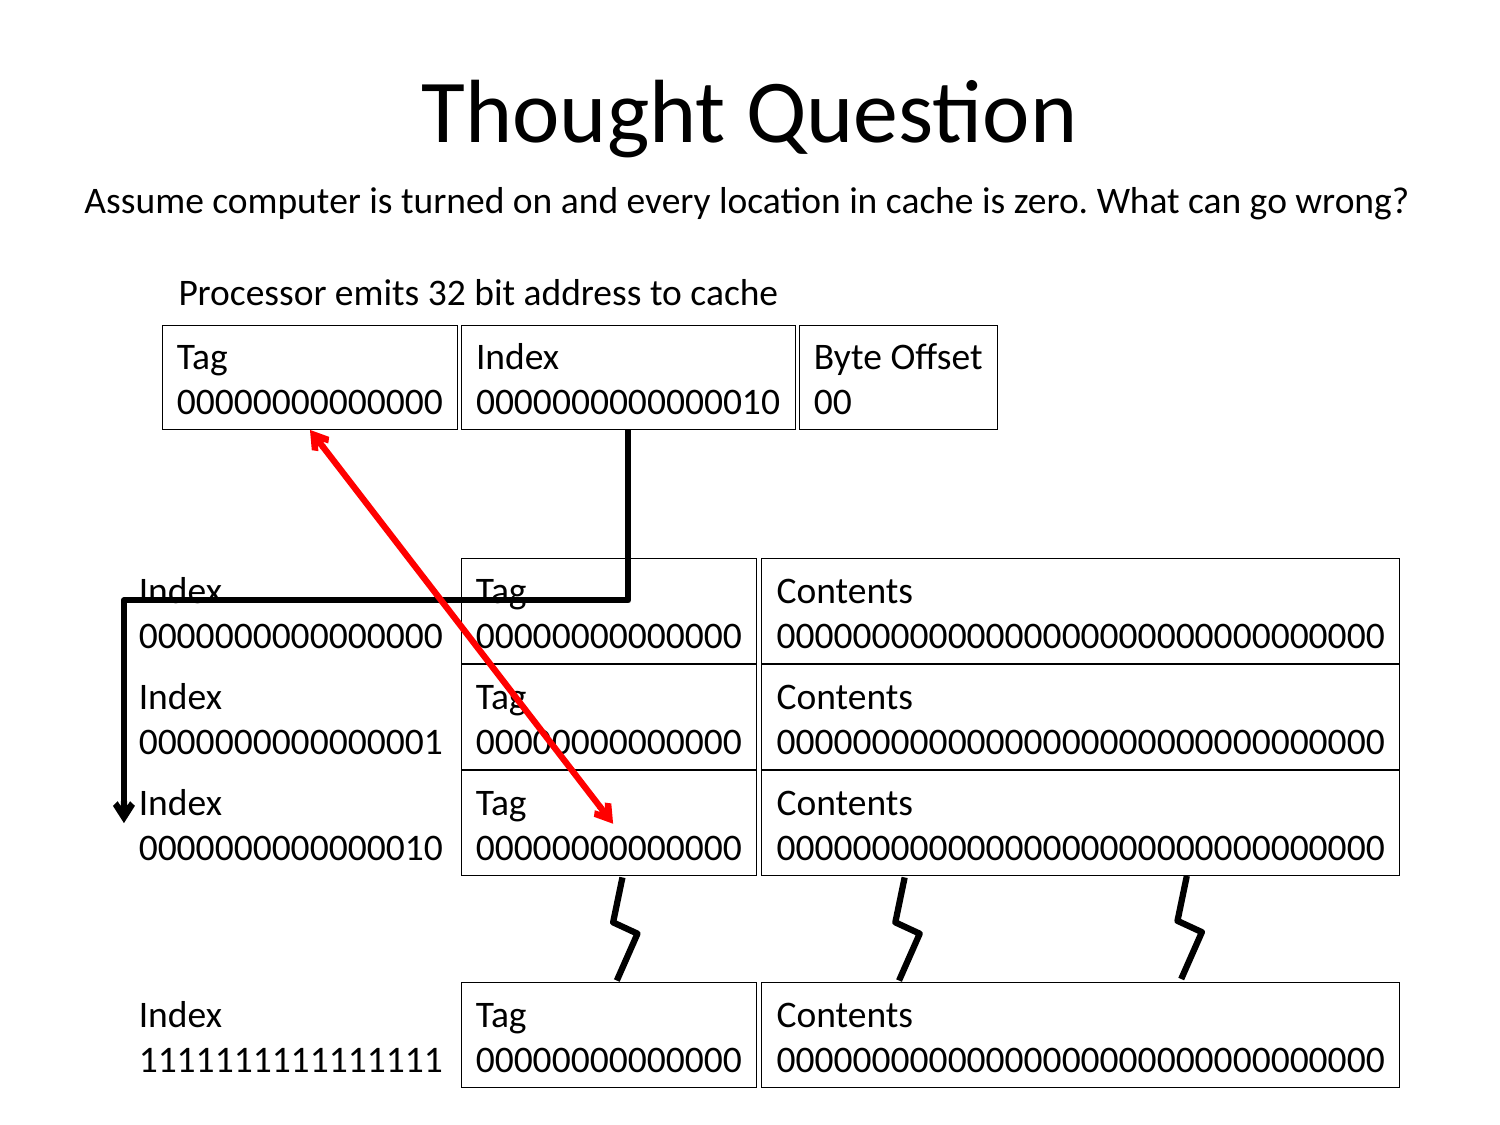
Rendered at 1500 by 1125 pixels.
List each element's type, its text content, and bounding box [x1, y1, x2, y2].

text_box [121, 982, 1404, 1090]
title Thought Question [75, 45, 1425, 168]
text_box Processor emits 32 bit address to cache [163, 260, 794, 321]
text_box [663, 664, 1404, 770]
text_box [1176, 885, 1203, 980]
text_box [612, 885, 639, 981]
text_box [894, 885, 921, 981]
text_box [577, 770, 1404, 877]
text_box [160, 324, 1001, 432]
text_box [265, 475, 659, 780]
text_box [121, 770, 173, 877]
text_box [121, 664, 173, 770]
text_box Assume computer is turned on and every location in cache is zero. What can go wrong? [69, 168, 1427, 229]
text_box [663, 558, 1404, 664]
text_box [178, 374, 572, 881]
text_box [121, 558, 173, 664]
